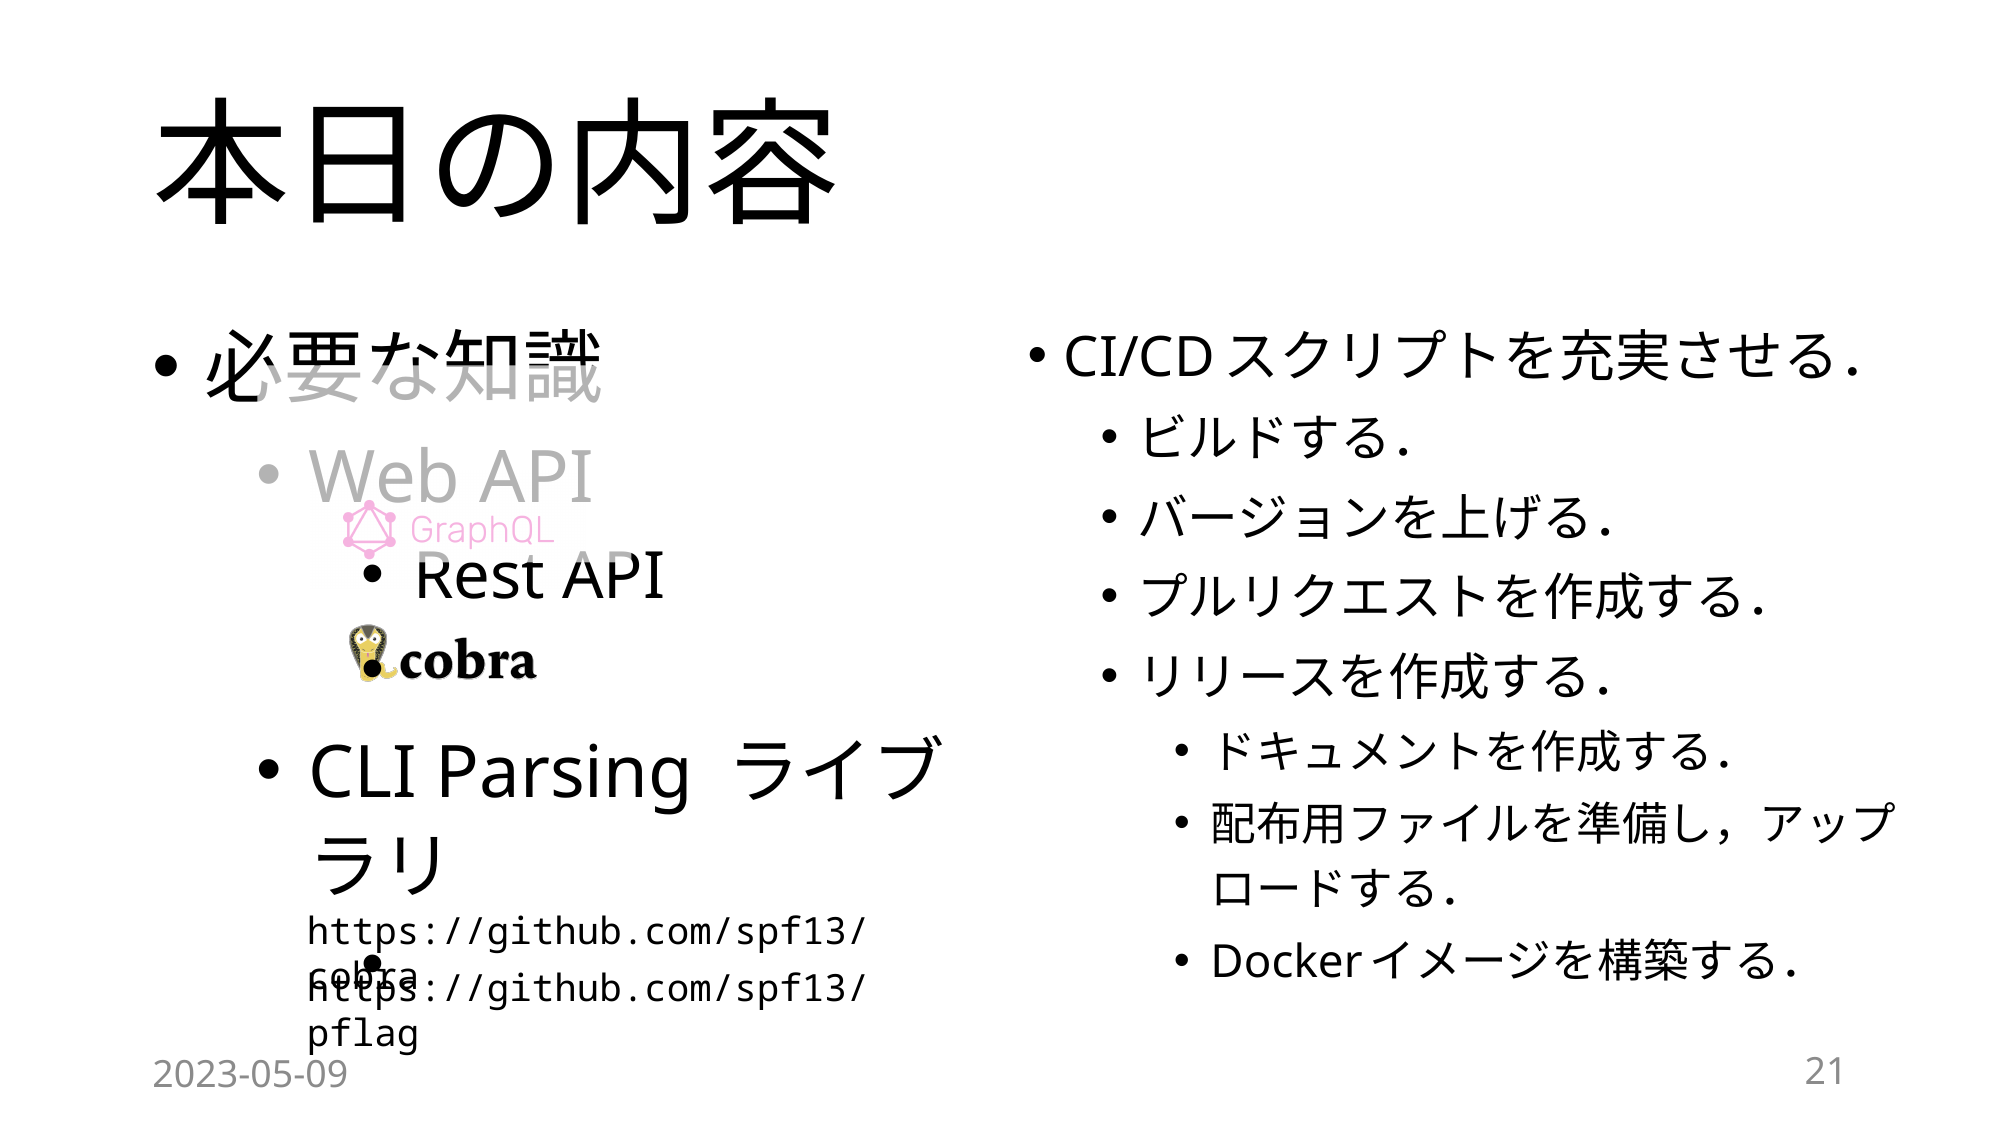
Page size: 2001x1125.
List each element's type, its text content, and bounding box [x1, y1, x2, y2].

text_box https://github.com/spf13/cobra [292, 899, 970, 1005]
text_box https://github.com/spf13/pflag [292, 1005, 970, 1062]
title 本日の内容 [137, 59, 1863, 278]
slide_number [137, 1042, 588, 1103]
picture [349, 622, 537, 682]
list 必要な知識 Web API Rest API CLI Parsing ライブラリ [137, 299, 988, 1014]
slide_number 21 [1412, 1042, 1863, 1103]
list CI/CDスクリプトを充実させる． ビルドする． バージョンを上げる． プルリクエストを作成する． リリースを作成する． ドキュメントを作成する． 配布用ファイルを準備し，アップロードする． Dockerイメージを構築する． [1012, 299, 1931, 1014]
text_box [256, 364, 632, 563]
picture [309, 469, 586, 589]
